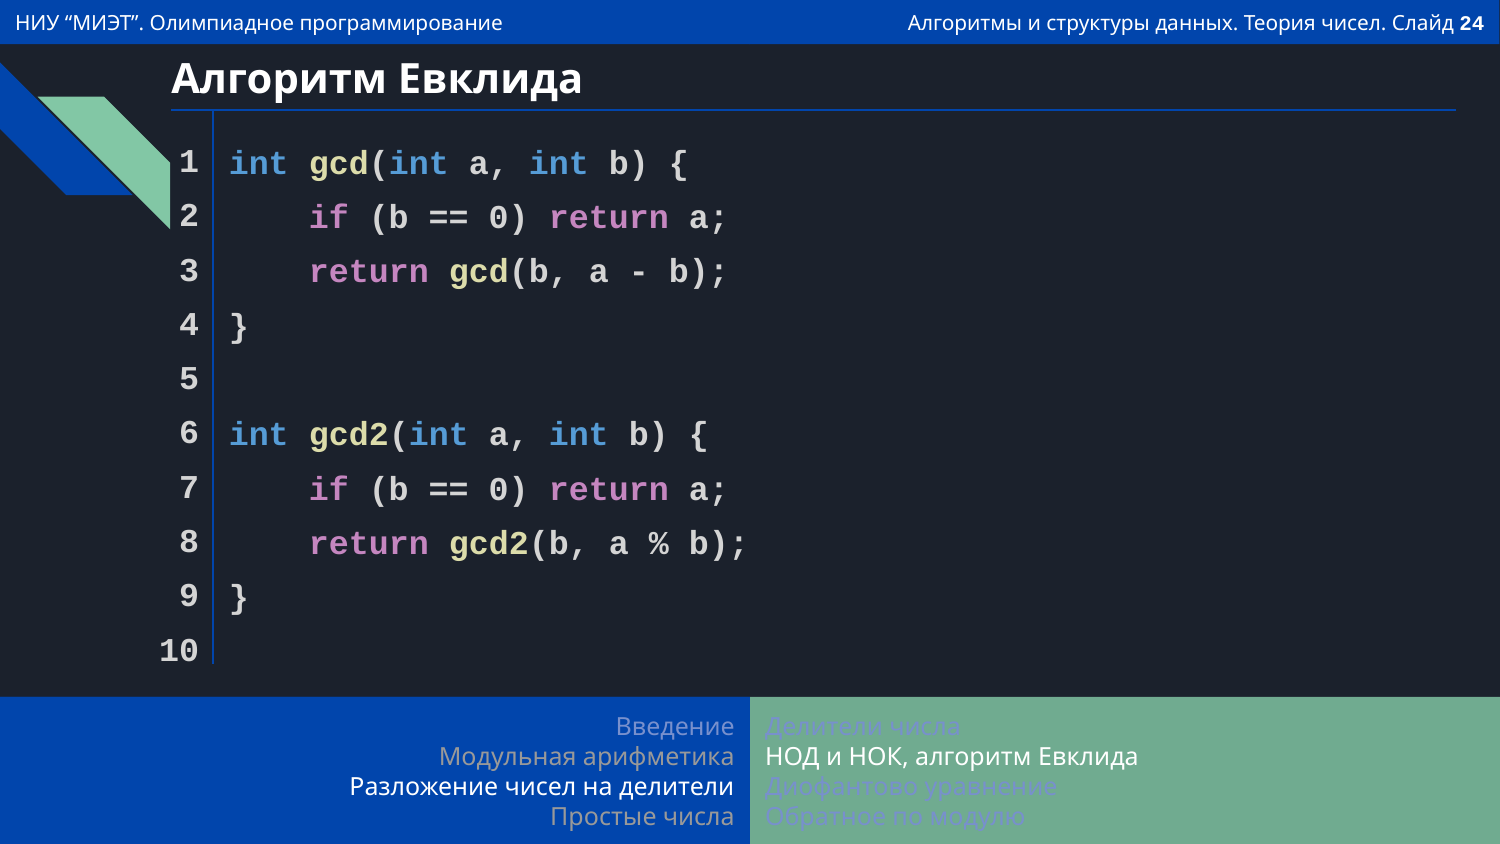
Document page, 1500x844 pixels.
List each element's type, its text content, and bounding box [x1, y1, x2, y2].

list int gcd(int a, int b) { if (b == 0) return a; return gcd(b, a - b); } int gcd2(int a, int b) { if (b == 0) return a; return gcd2(b, a % b); } [213, 111, 1457, 666]
text_box Делители числа НОД и НОК, алгоритм Евклида Диофантово уравнение Обратное по модулю [749, 696, 1500, 844]
title Алгоритм Евклида [156, 44, 1457, 109]
text_box Введение Модульная арифметика Разложение чисел на делители Простые числа [0, 696, 749, 844]
